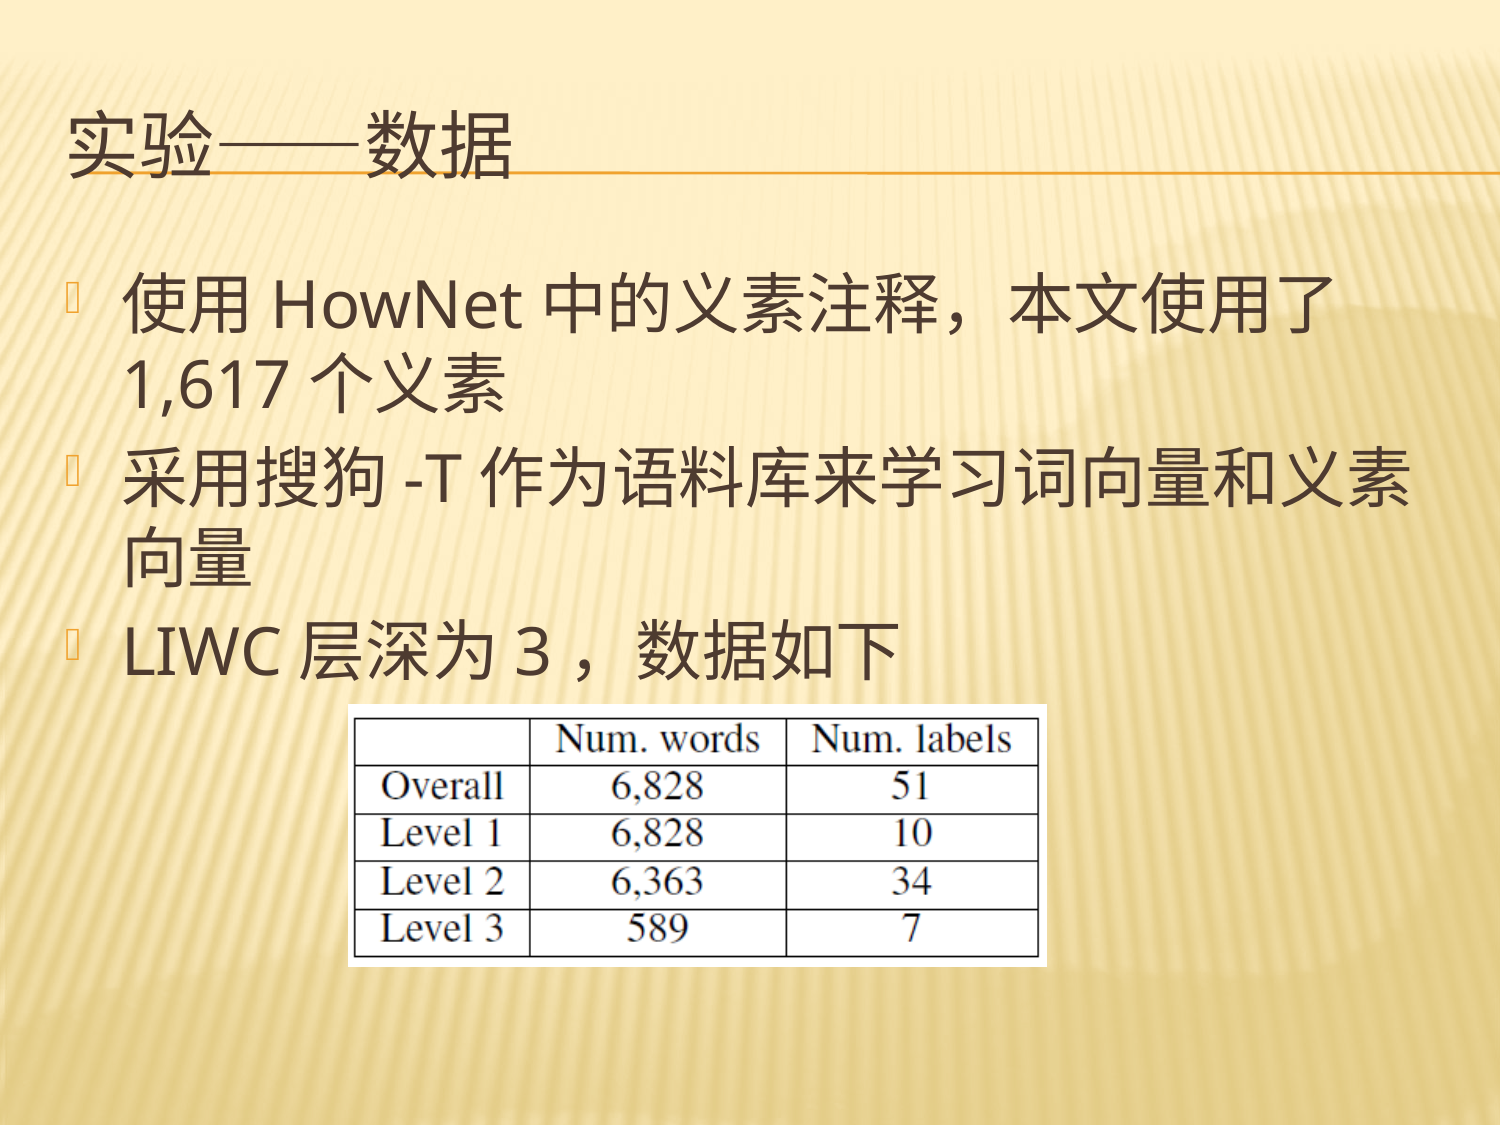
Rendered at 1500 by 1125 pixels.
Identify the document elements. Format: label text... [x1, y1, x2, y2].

picture [348, 703, 1048, 967]
list 使用HowNet中的义素注释，本文使用了1,617个义素 采用搜狗-T作为语料库来学习词向量和义素向量 LIWC层深为3，数据如下 [50, 254, 1475, 998]
title 实验——数据 [50, 75, 1475, 213]
